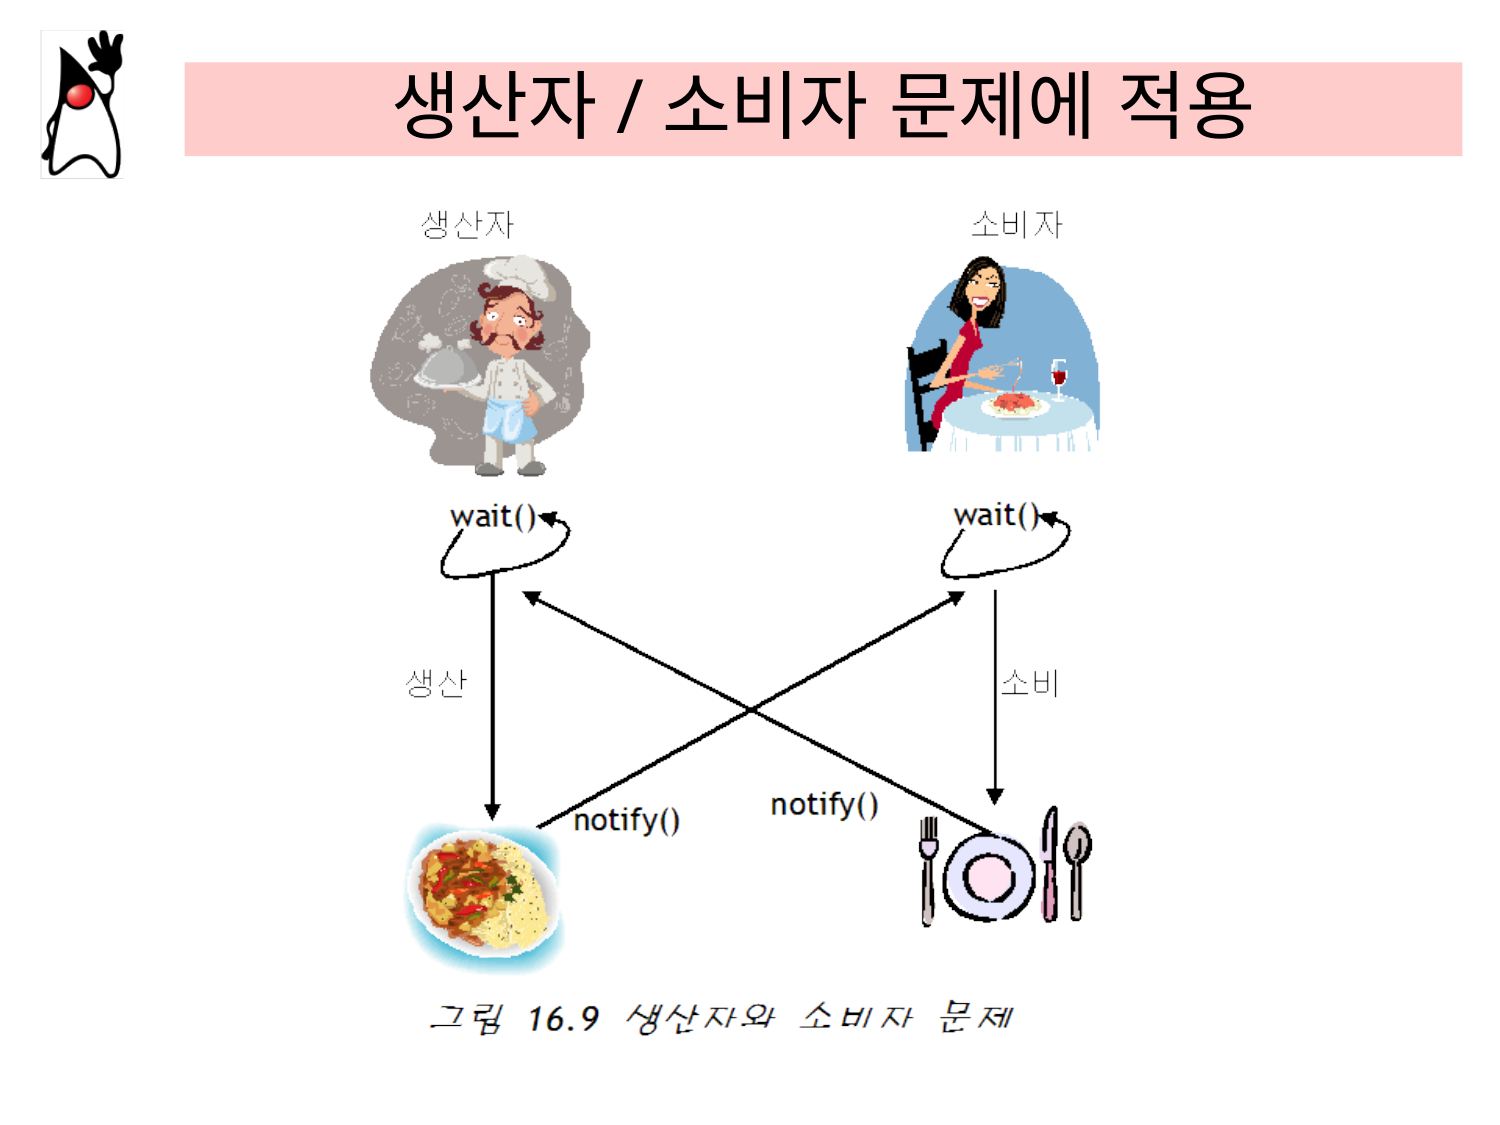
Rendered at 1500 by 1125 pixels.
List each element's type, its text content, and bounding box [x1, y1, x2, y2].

title 생산자/소비자 문제에 적용 [184, 62, 1463, 157]
picture [39, 30, 124, 179]
picture [338, 164, 1152, 1061]
